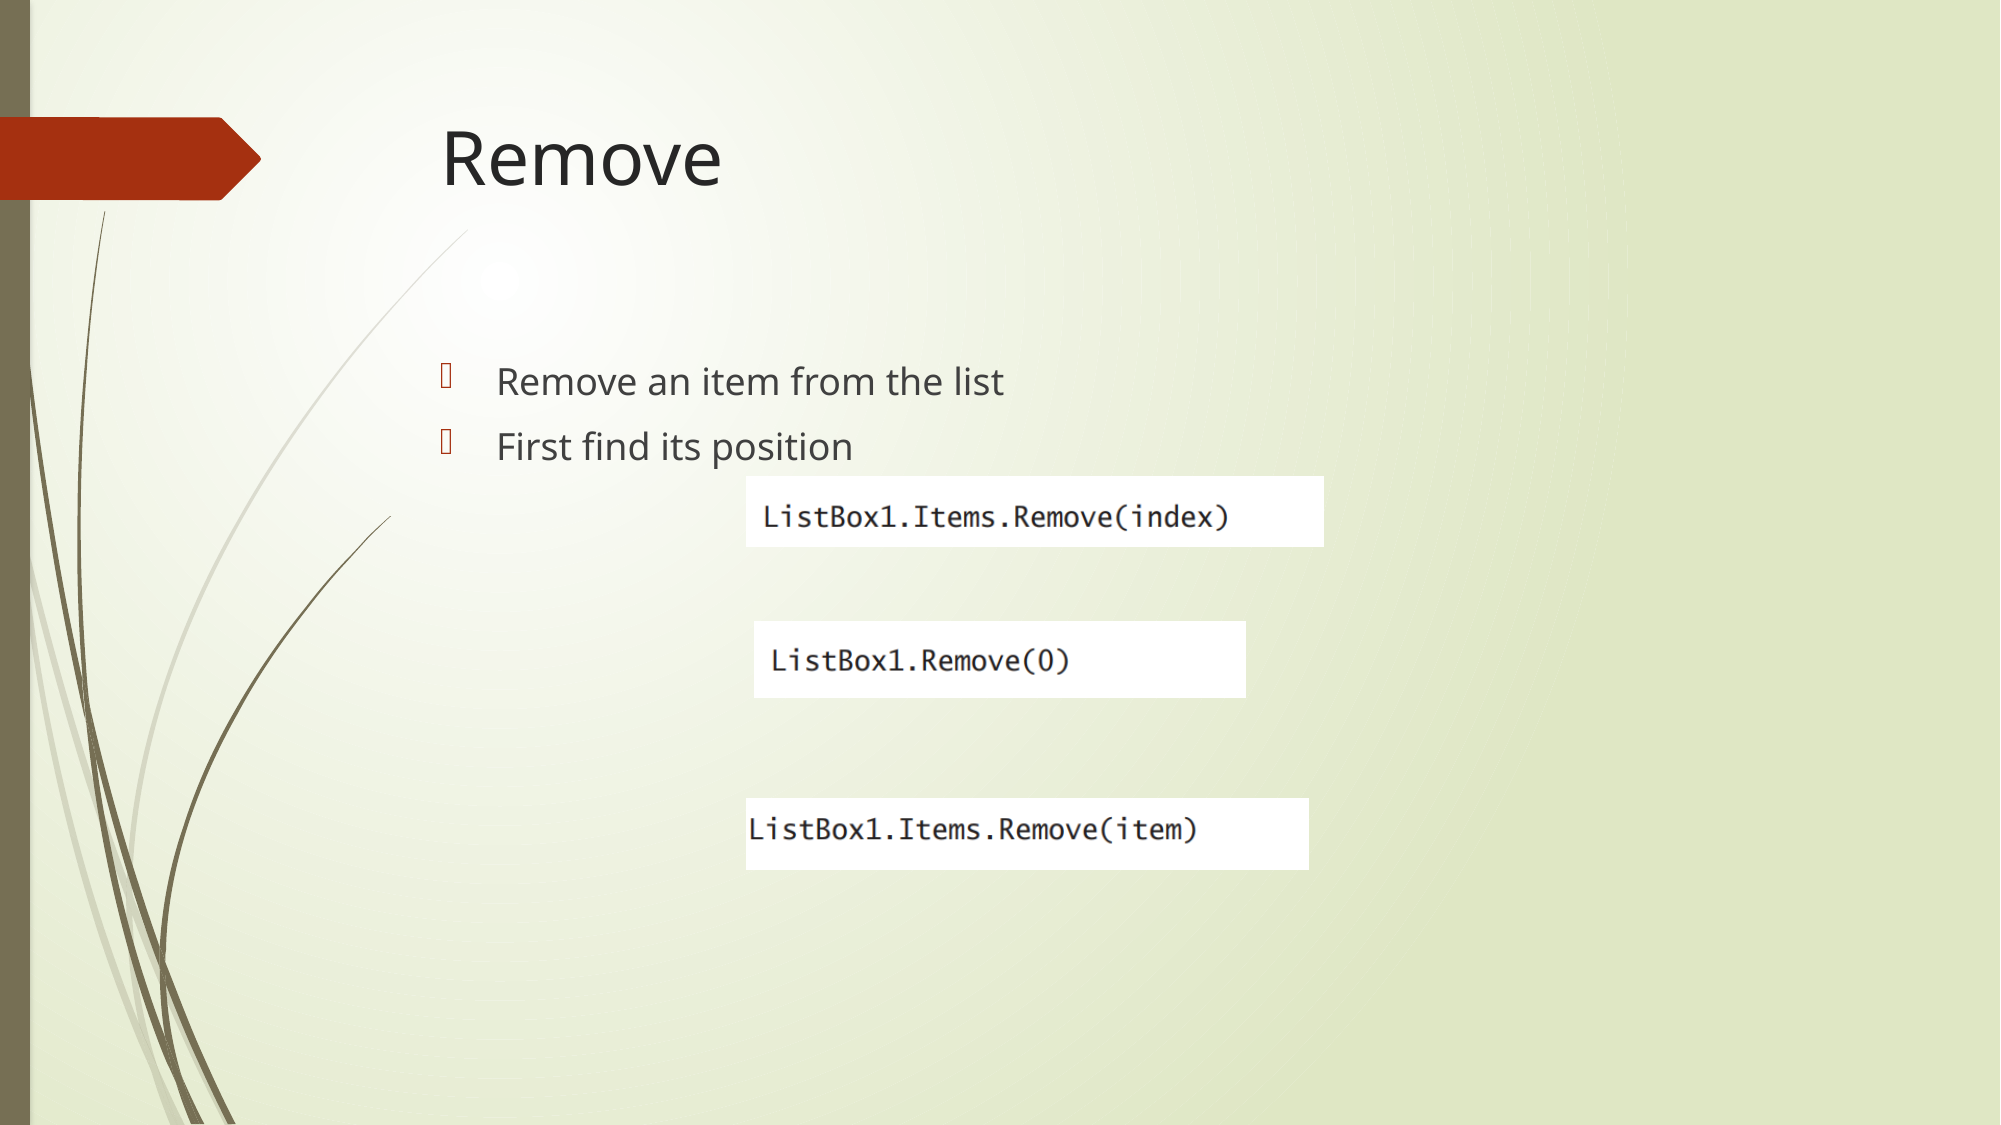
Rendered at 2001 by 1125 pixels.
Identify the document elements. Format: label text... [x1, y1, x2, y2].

list Remove an item from the list First find its position [424, 350, 1888, 970]
picture [745, 798, 1309, 870]
title Remove [425, 102, 1888, 313]
picture [753, 621, 1246, 699]
picture [745, 476, 1324, 547]
